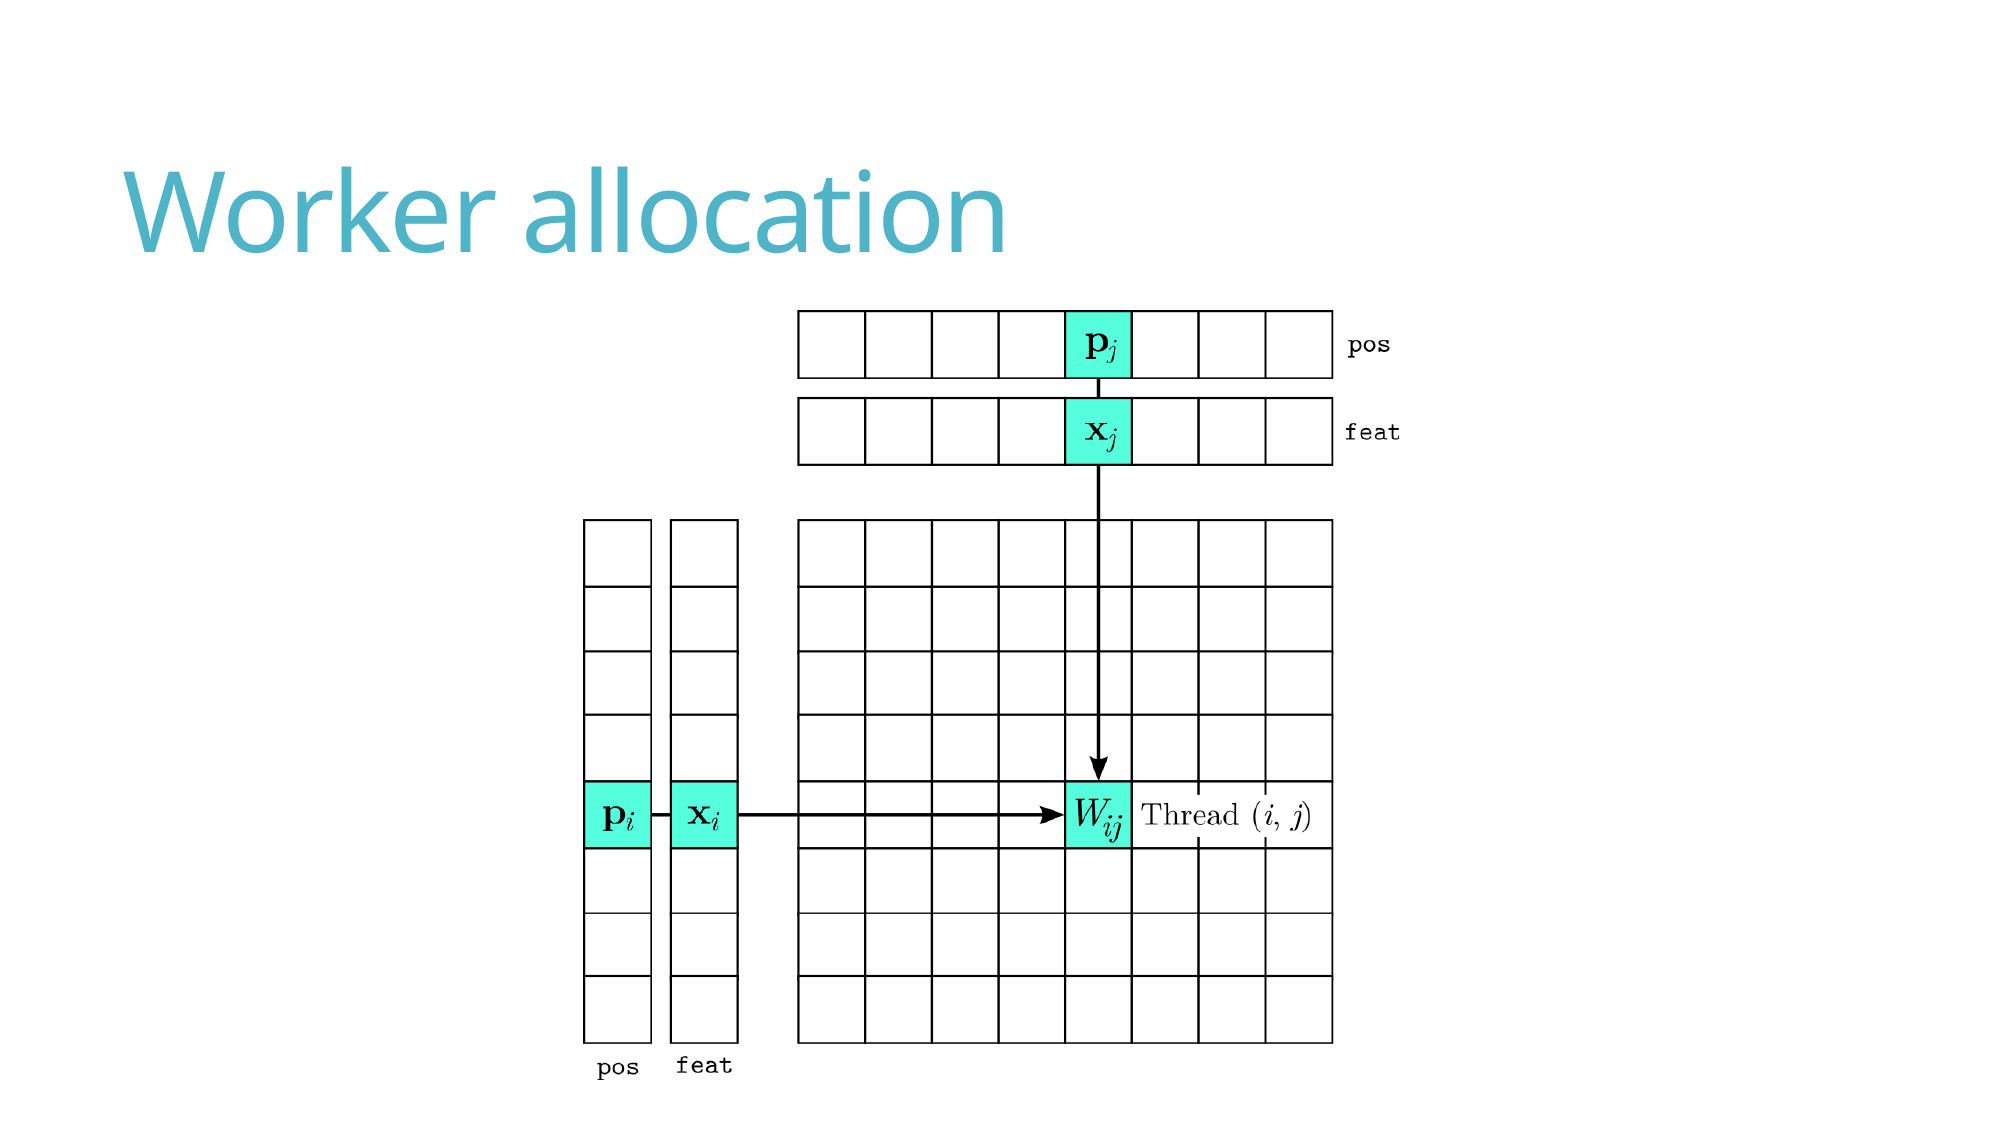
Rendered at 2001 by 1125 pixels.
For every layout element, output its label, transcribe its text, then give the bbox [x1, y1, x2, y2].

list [583, 310, 1400, 1080]
title Worker allocation [107, 81, 1875, 354]
